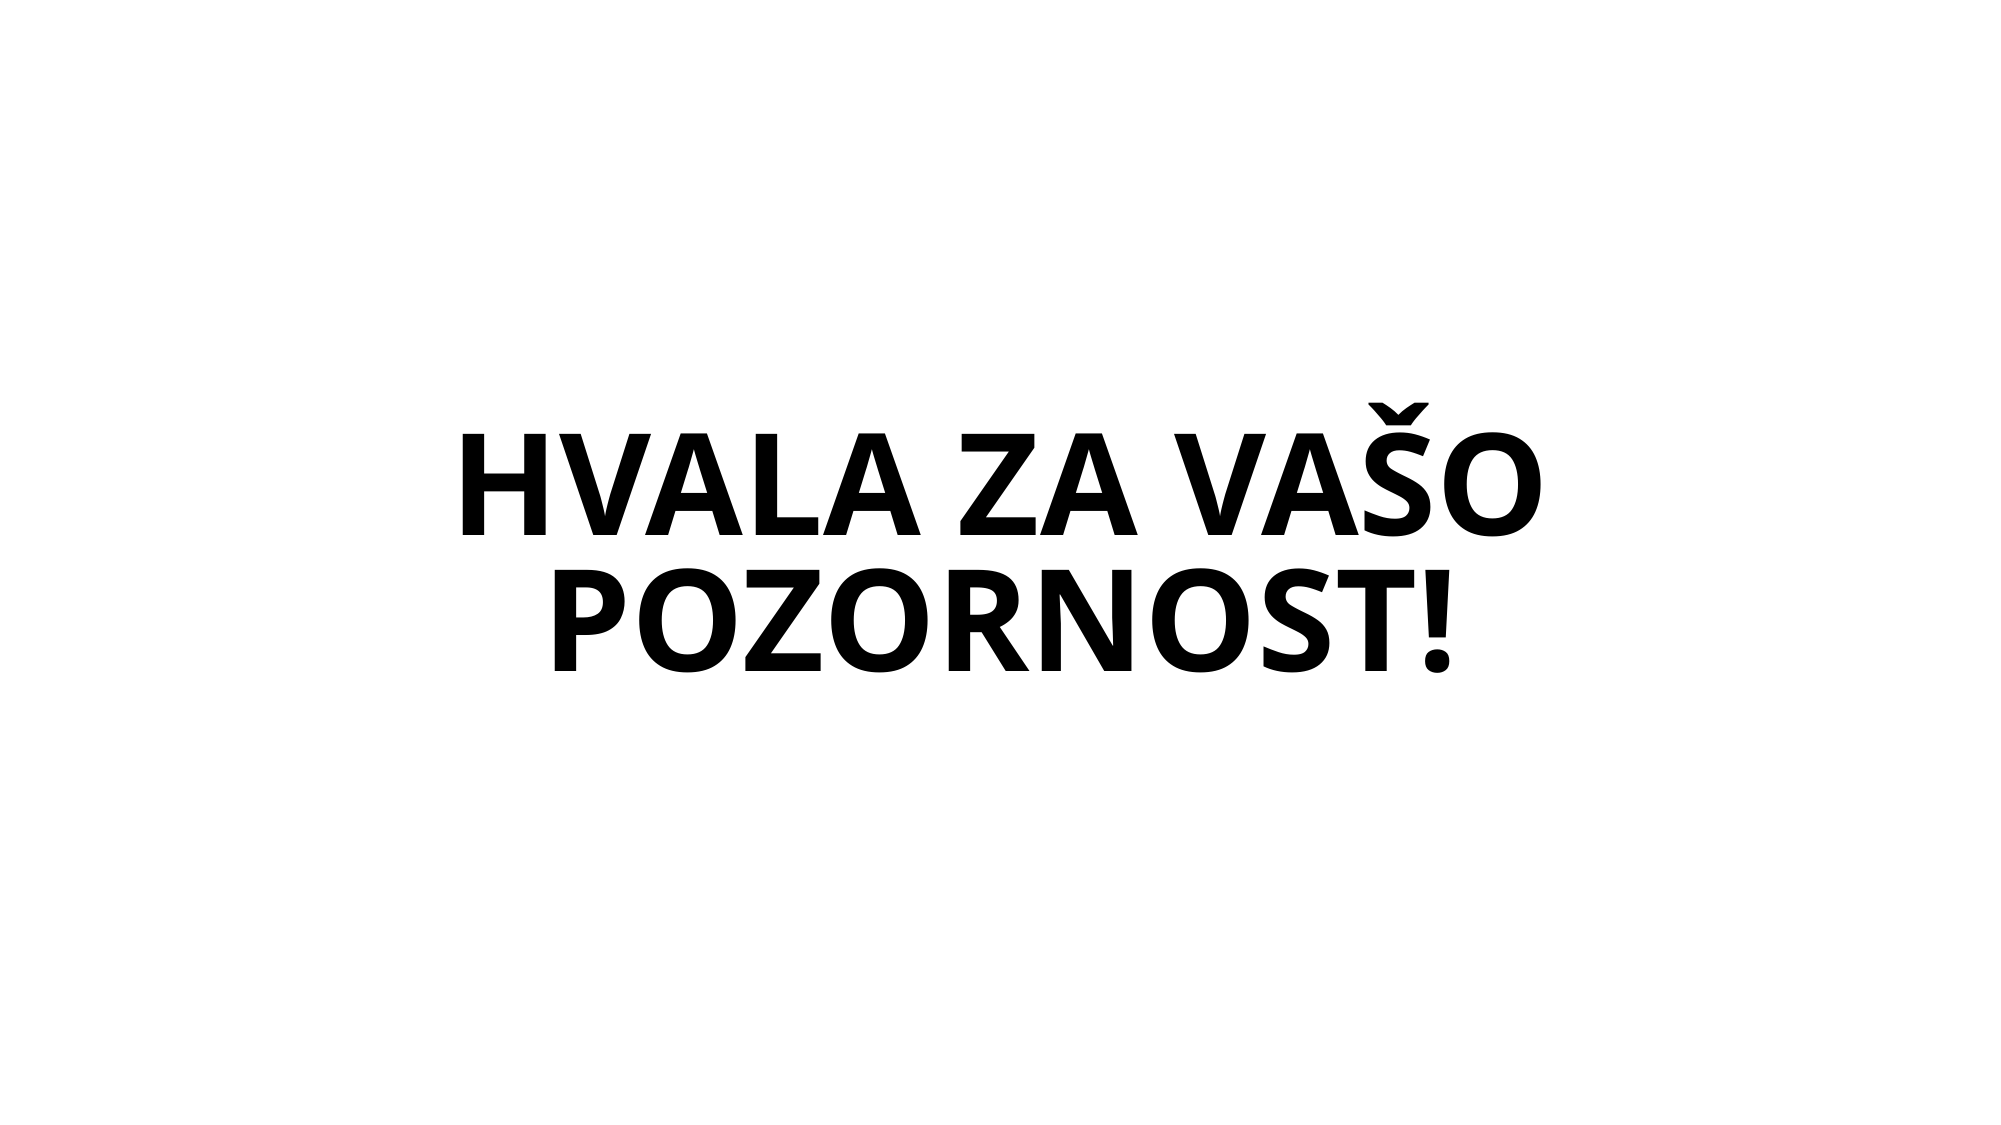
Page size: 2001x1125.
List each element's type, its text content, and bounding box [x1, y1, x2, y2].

title Hvala za vašo pozornost! [396, 105, 1604, 1020]
